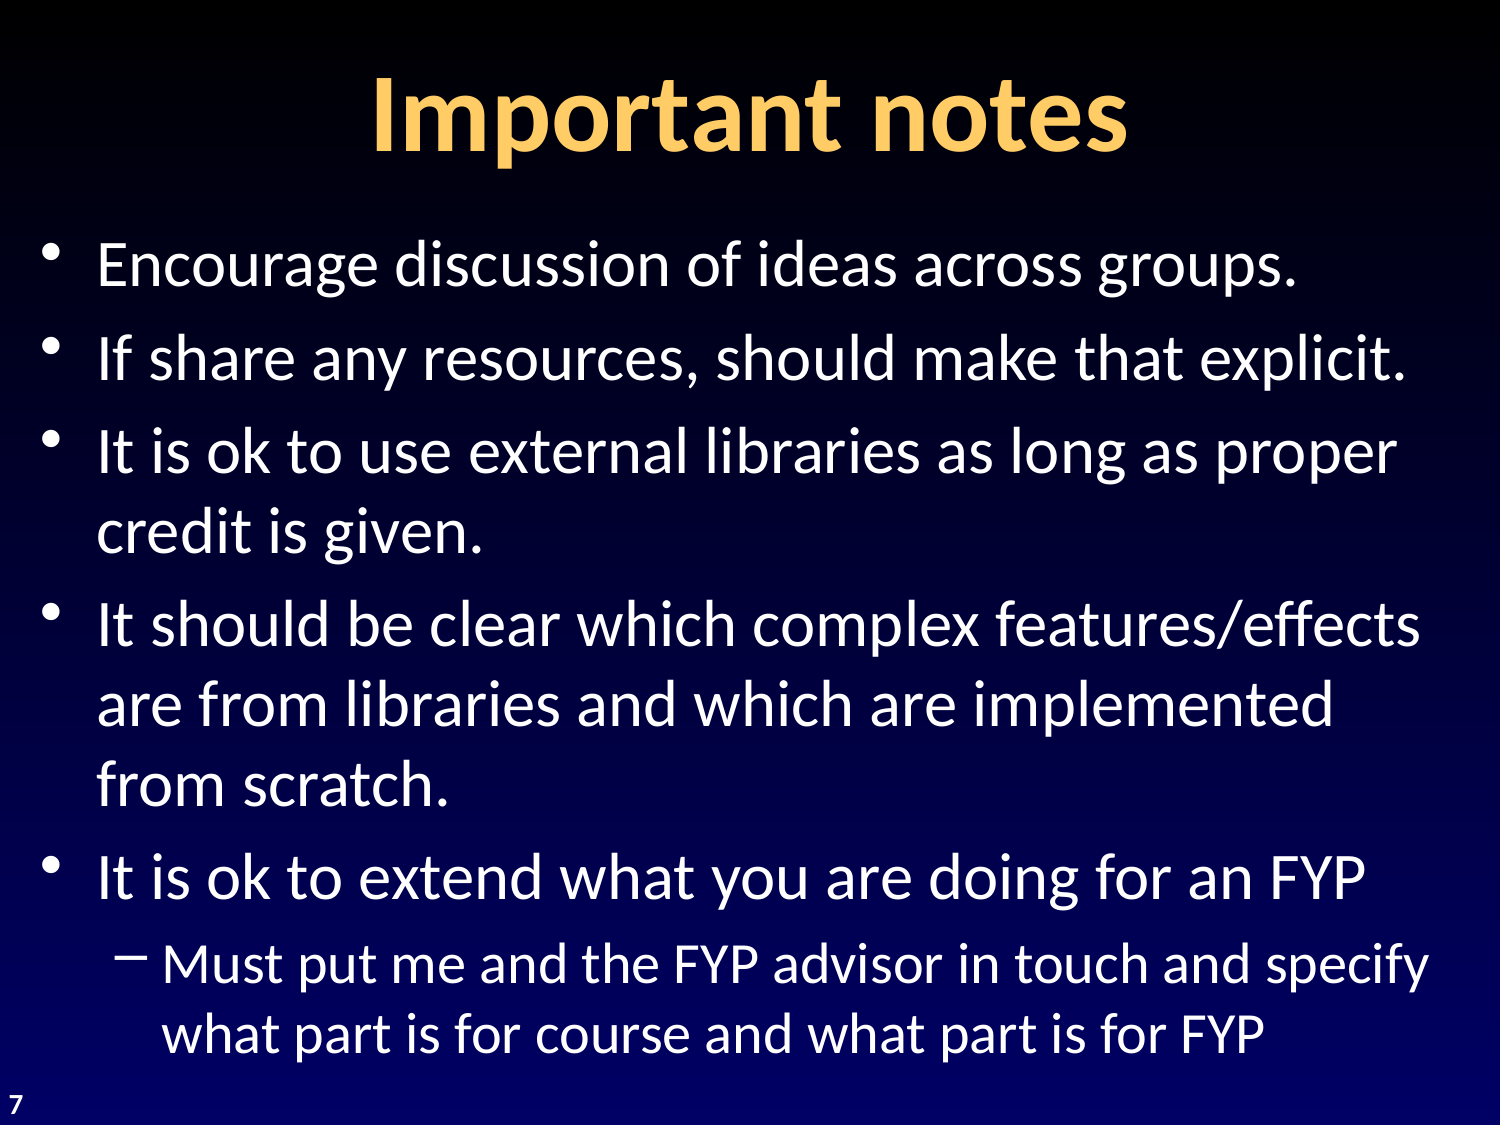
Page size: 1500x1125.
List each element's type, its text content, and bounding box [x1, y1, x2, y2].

list Encourage discussion of ideas across groups. If share any resources, should make that explicit. It is ok to use external libraries as long as proper credit is given. It should be clear which complex features/effects are from libraries and which are implemented from scratch. It is ok to extend what you are doing for an FYP Must put me and the FYP advisor in touch and specify what part is for course and what part is for FYP [24, 212, 1475, 1055]
slide_number 7 [0, 1078, 93, 1125]
title Important notes [24, 24, 1475, 188]
